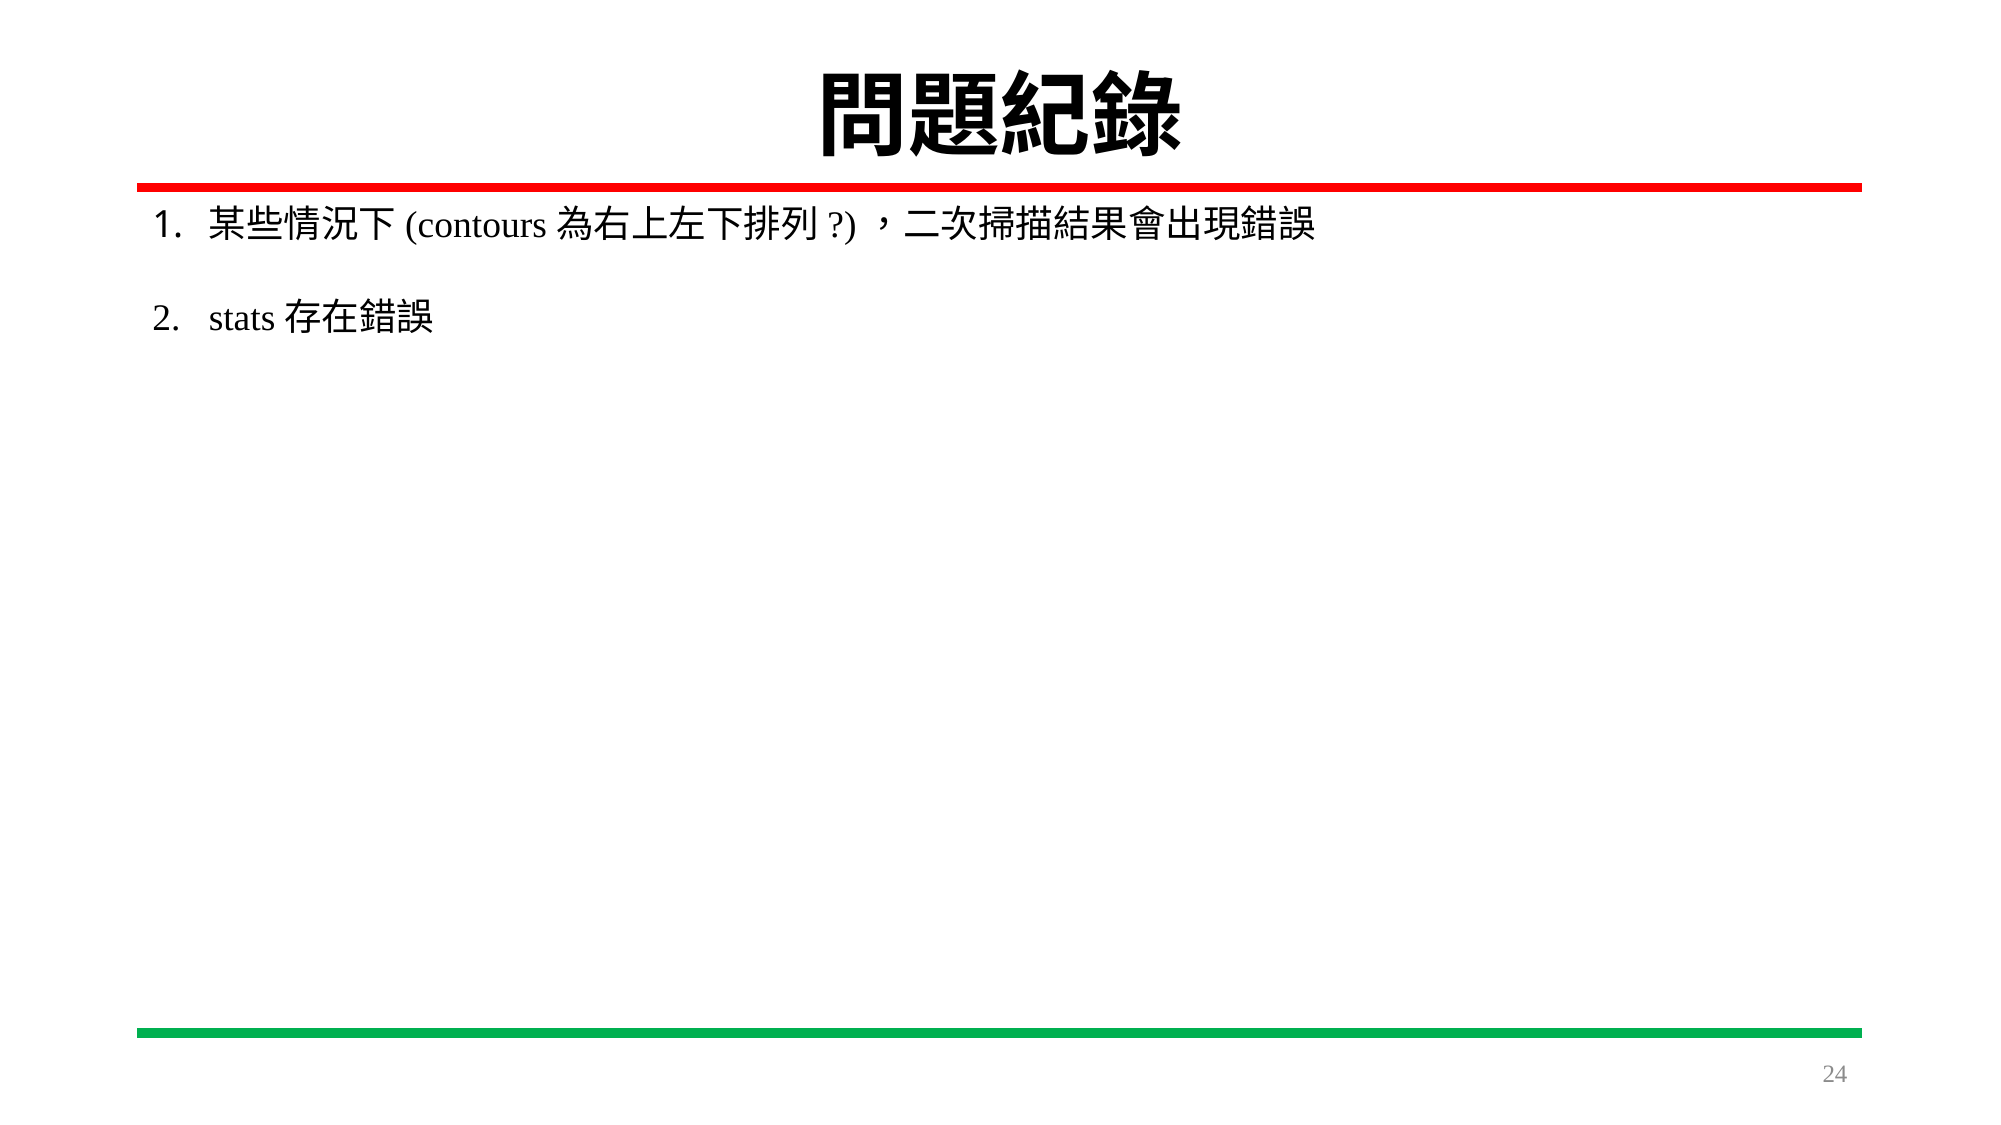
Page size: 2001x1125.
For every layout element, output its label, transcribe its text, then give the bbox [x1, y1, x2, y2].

list 某些情況下(contours為右上左下排列?)，二次掃描結果會出現錯誤 stats存在錯誤 [137, 197, 1863, 1024]
title 問題紀錄 [137, 59, 1863, 178]
slide_number 24 [1412, 1042, 1863, 1103]
